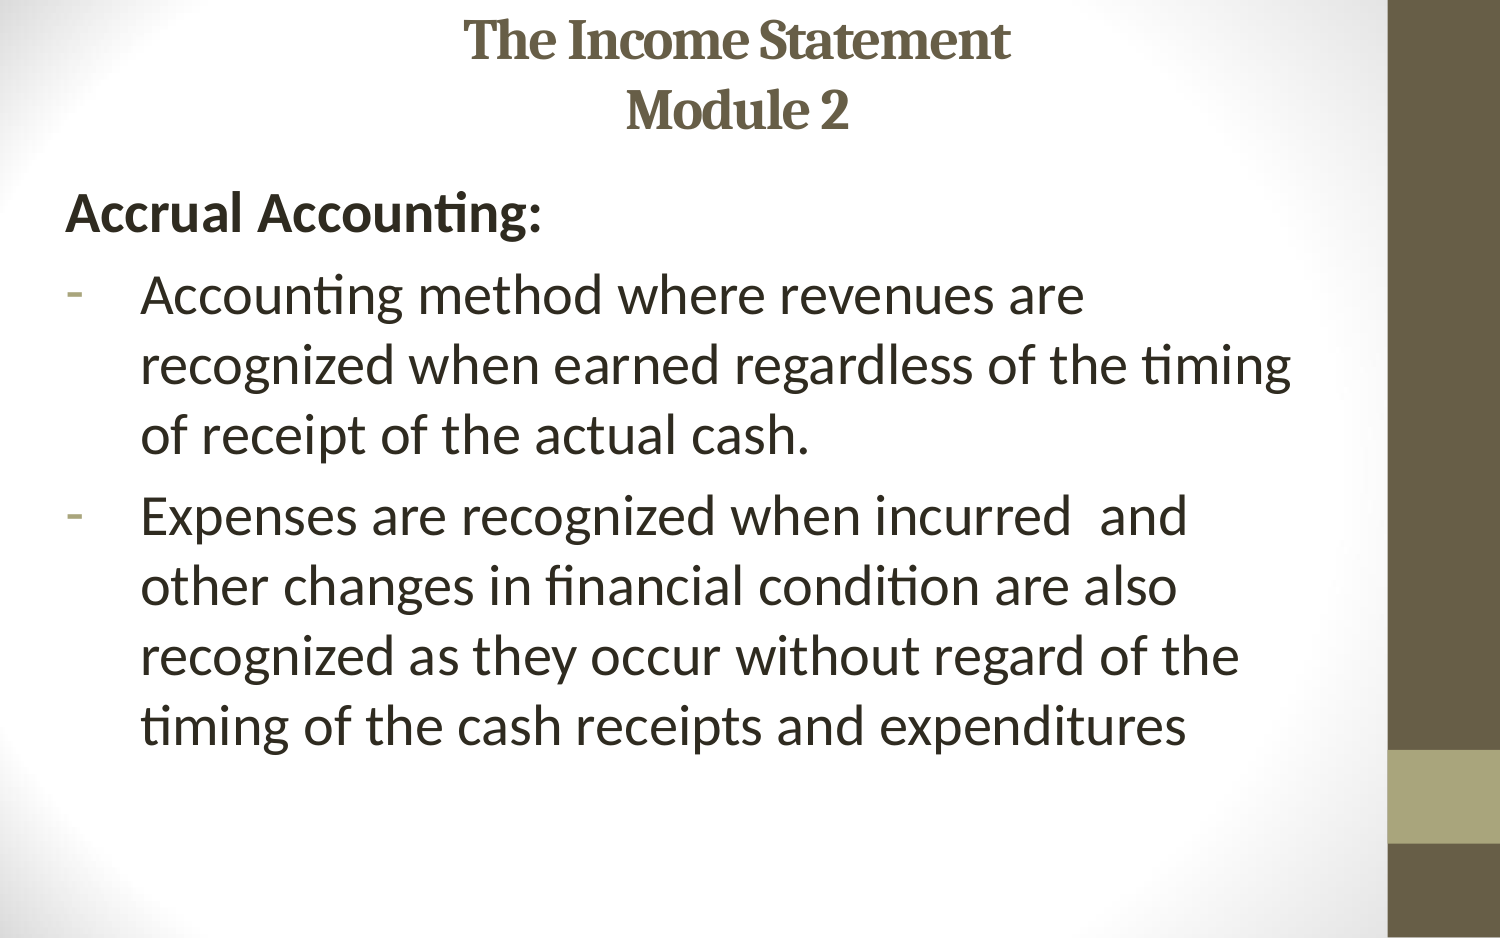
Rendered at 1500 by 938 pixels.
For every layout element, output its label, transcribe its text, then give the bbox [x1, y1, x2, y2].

picture [0, 0, 1387, 938]
title The Income Statement Module 2 [99, 62, 1375, 219]
subtitle Accrual Accounting: Accounting method where revenues are recognized when earned regardless of the timing of receipt of the actual cash. Expenses are recognized when incurred and other changes in financial condition are also recognized as they occur without regard of the timing of the cash receipts and expenditures [50, 166, 1325, 886]
